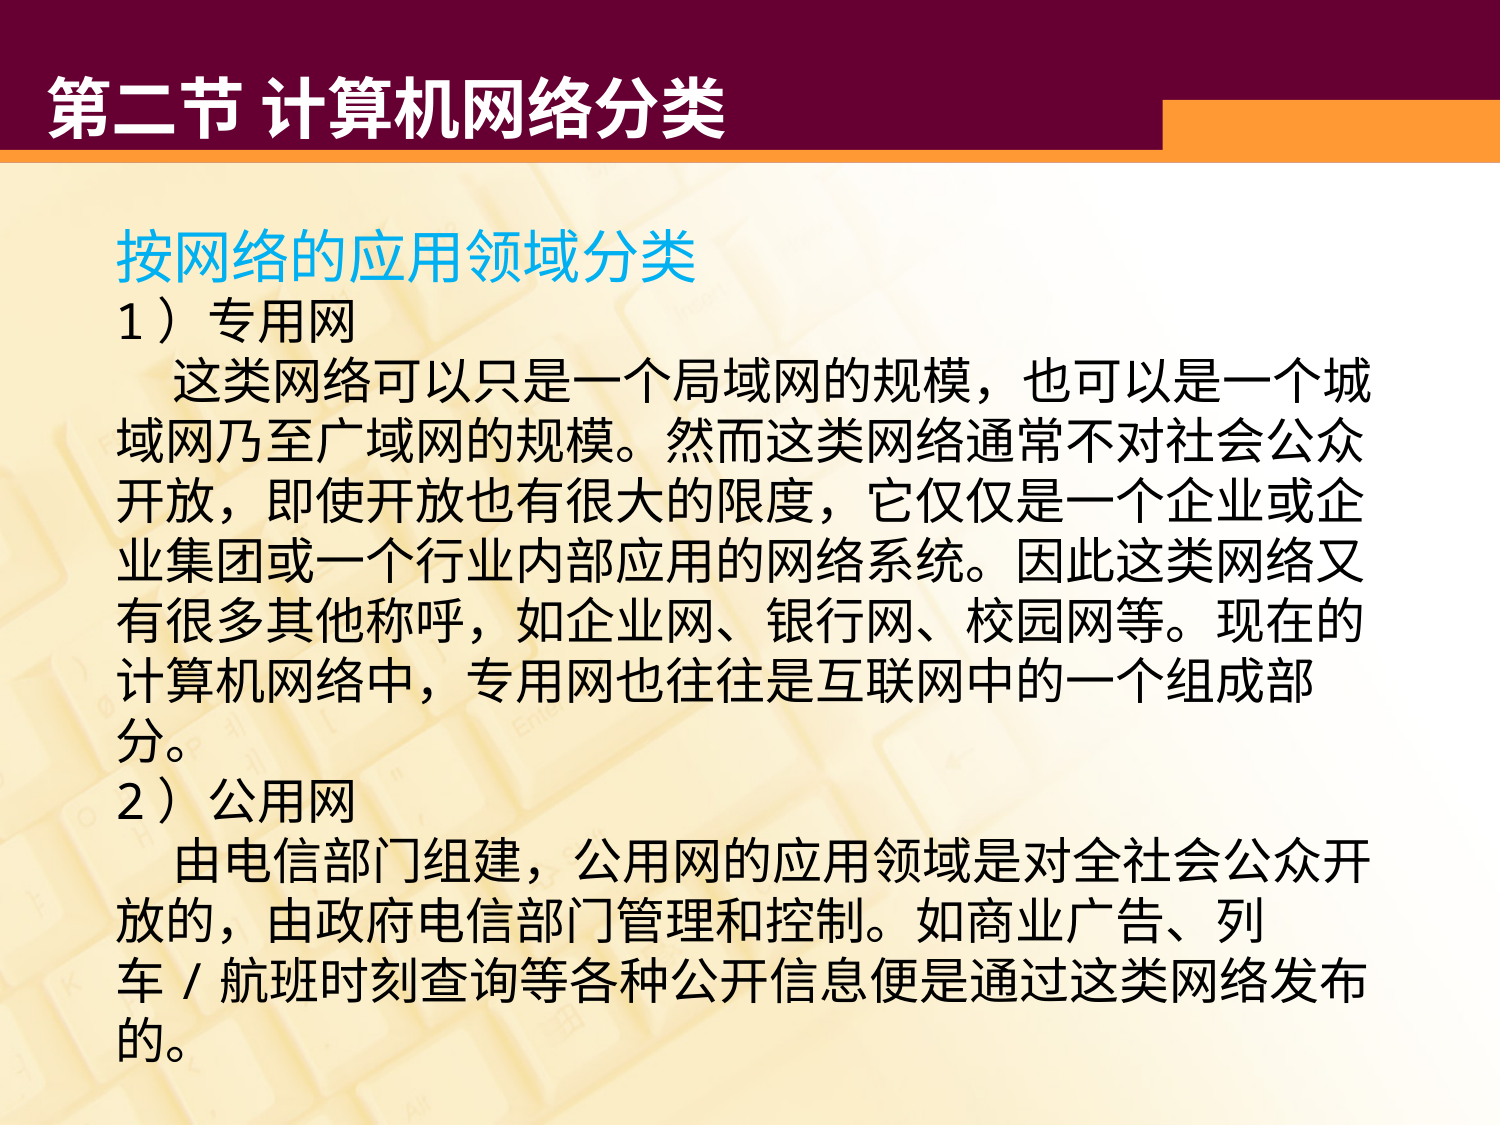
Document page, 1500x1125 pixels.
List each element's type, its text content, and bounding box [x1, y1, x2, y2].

list 按网络的应用领域分类 1）专用网 这类网络可以只是一个局域网的规模，也可以是一个城域网乃至广域网的规模。然而这类网络通常不对社会公众开放，即使开放也有很大的限度，它仅仅是一个企业或企业集团或一个行业内部应用的网络系统。因此这类网络又有很多其他称呼，如企业网、银行网、校园网等。现在的计算机网络中，专用网也往往是互联网中的一个组成部分。 2）公用网 由电信部门组建，公用网的应用领域是对全社会公众开放的，由政府电信部门管理和控制。如商业广告、列车/航班时刻查询等各种公开信息便是通过这类网络发布的。 [100, 212, 1426, 1013]
picture [0, 163, 1500, 1125]
title 第二节 计算机网络分类 [29, 50, 1338, 164]
